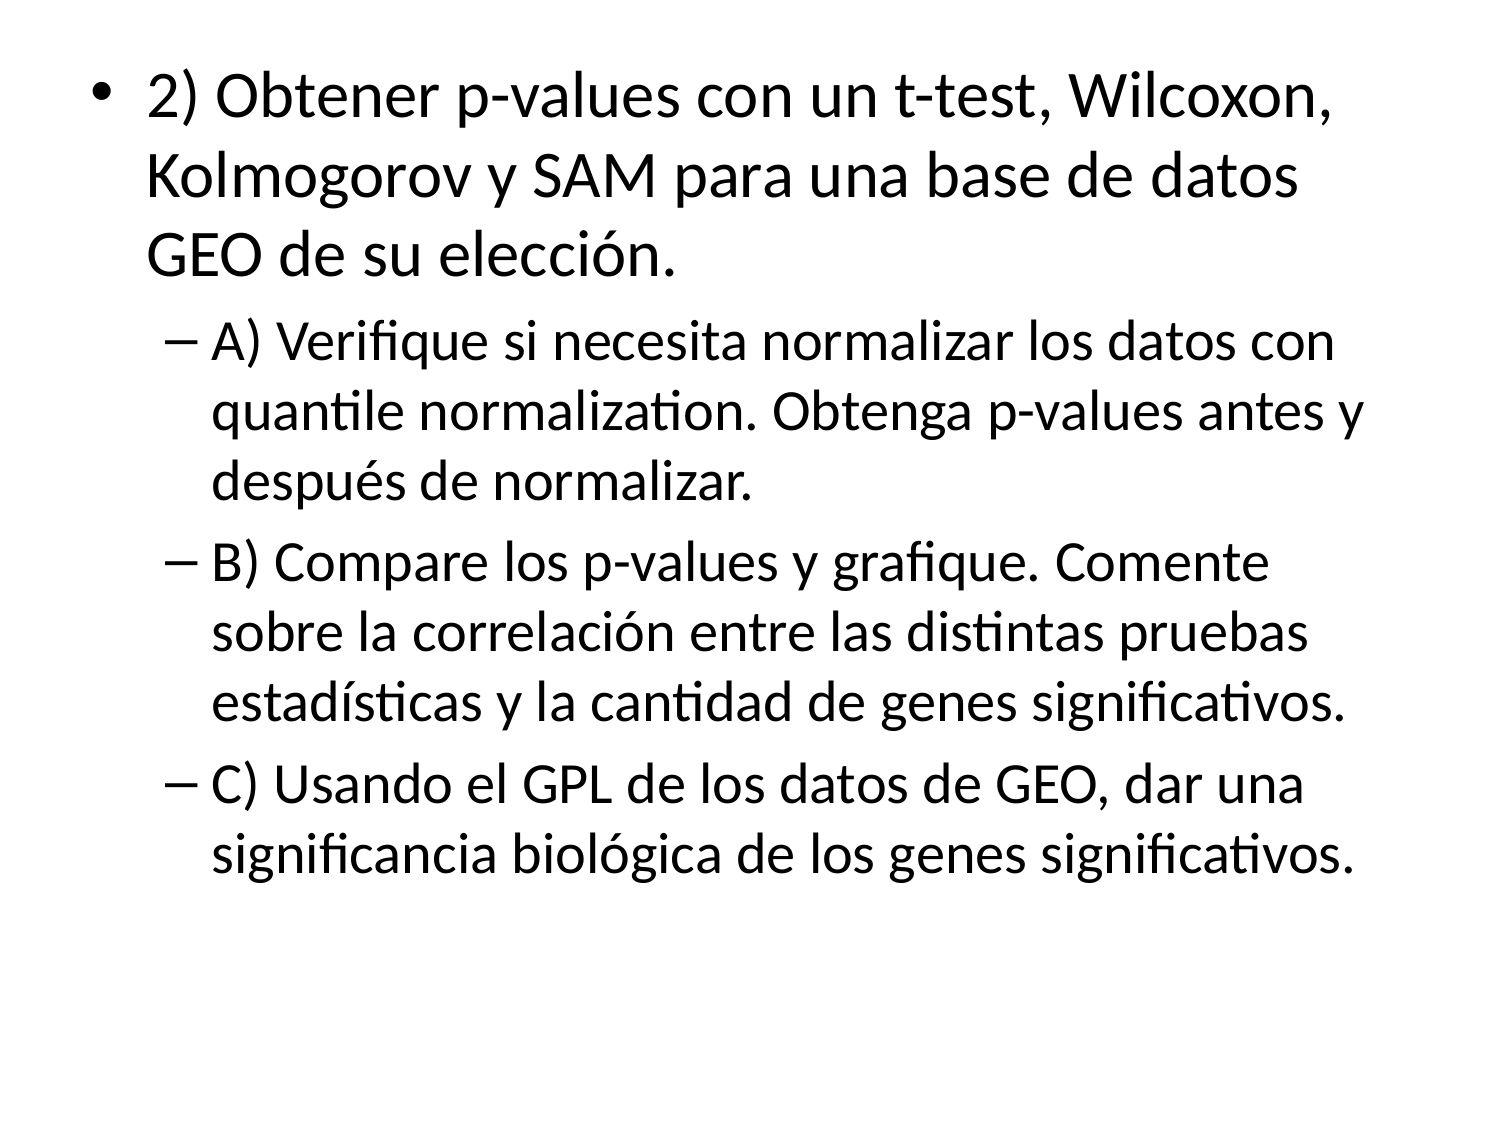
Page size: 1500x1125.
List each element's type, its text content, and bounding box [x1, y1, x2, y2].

list 2) Obtener p-values con un t-test, Wilcoxon, Kolmogorov y SAM para una base de datos GEO de su elección. A) Verifique si necesita normalizar los datos con quantile normalization. Obtenga p-values antes y después de normalizar. B) Compare los p-values y grafique. Comente sobre la correlación entre las distintas pruebas estadísticas y la cantidad de genes significativos. C) Usando el GPL de los datos de GEO, dar una significancia biológica de los genes significativos. [75, 42, 1425, 1005]
